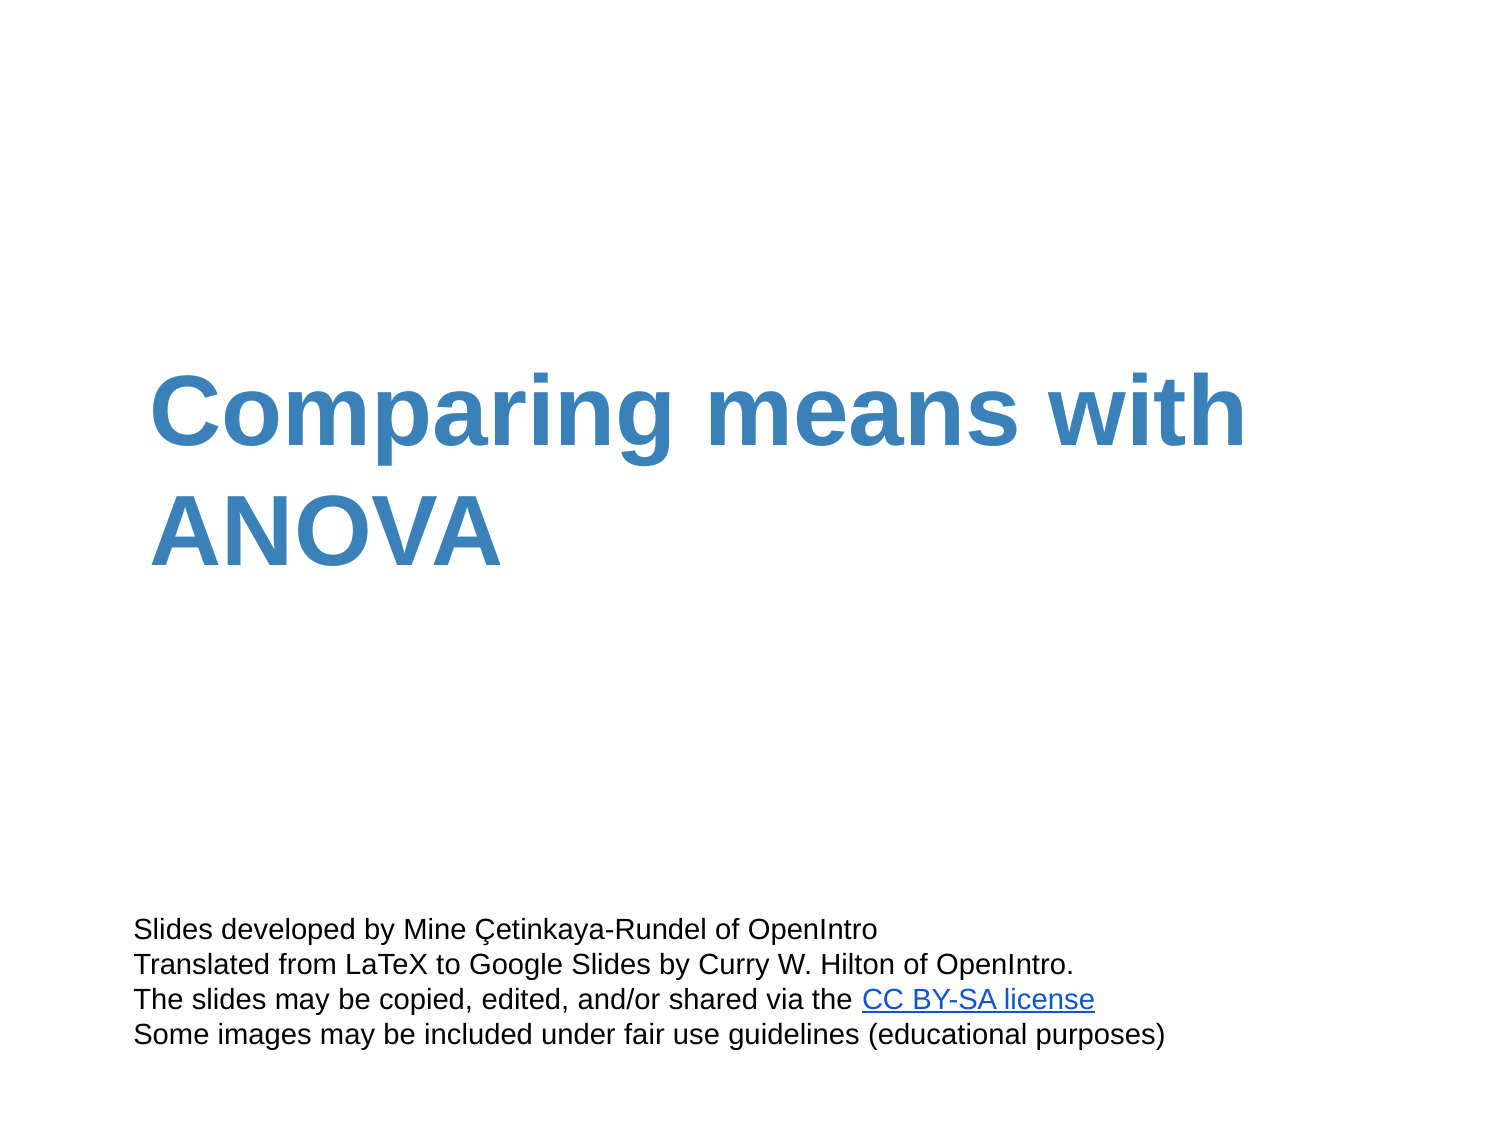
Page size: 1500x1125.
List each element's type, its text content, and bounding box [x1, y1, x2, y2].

text_box Slides developed by Mine Çetinkaya-Rundel of OpenIntro Translated from LaTeX to Google Slides by Curry W. Hilton of OpenIntro. The slides may be copied, edited, and/or shared via the CC BY-SA license Some images may be included under fair use guidelines (educational purposes) [118, 895, 1395, 1063]
text_box Comparing means with ANOVA [134, 346, 1388, 721]
